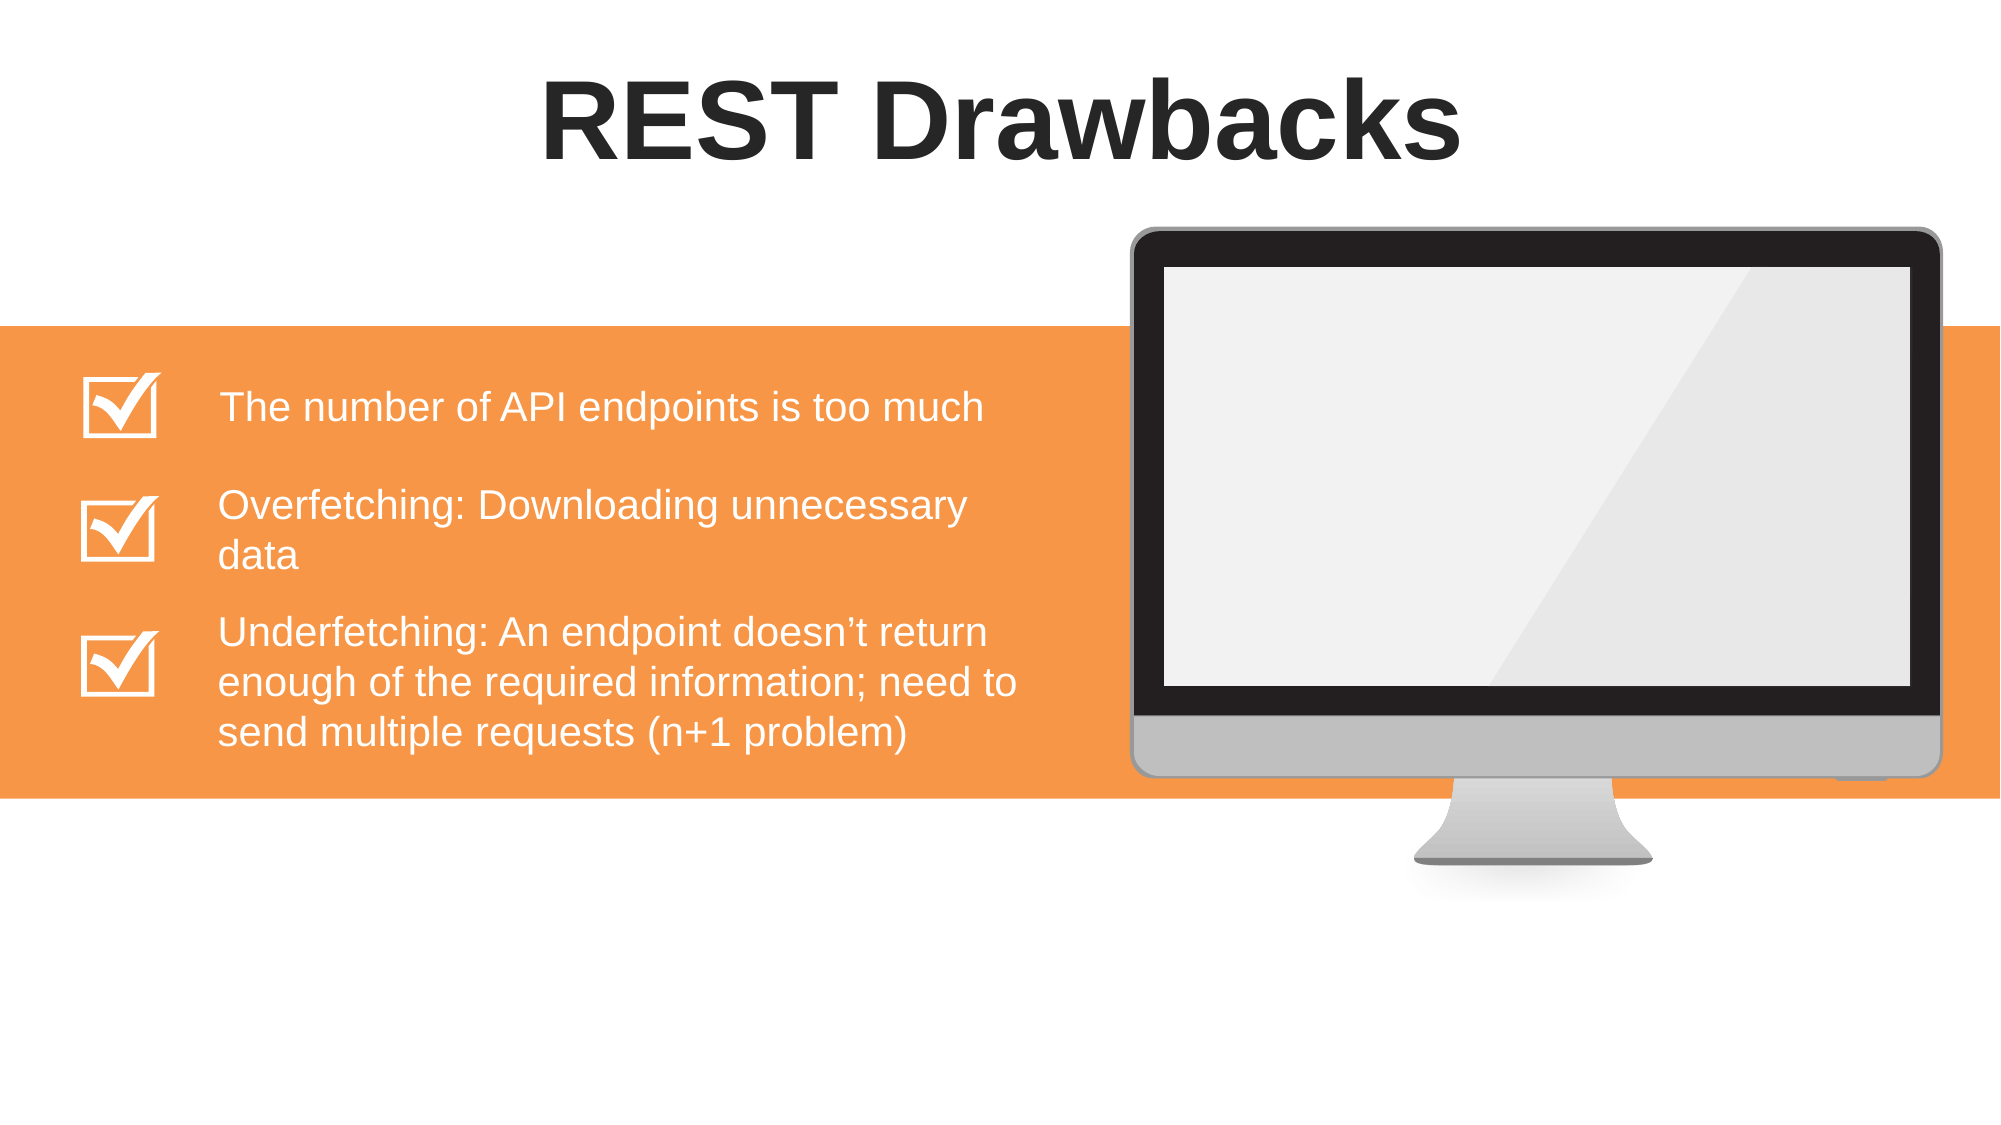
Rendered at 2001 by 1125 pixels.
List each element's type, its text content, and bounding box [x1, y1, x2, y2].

text_box [79, 493, 162, 564]
picture [1165, 266, 1917, 692]
text_box Overfetching: Downloading unnecessary data [202, 470, 1049, 586]
text_box [81, 370, 164, 441]
text_box The number of API endpoints is too much [204, 372, 1000, 438]
text_box REST Drawbacks [53, 55, 1952, 175]
text_box [79, 628, 162, 699]
text_box Underfetching: An endpoint doesn’t return enough of the required information; need to send multiple requests (n+1 problem) [202, 597, 1049, 763]
